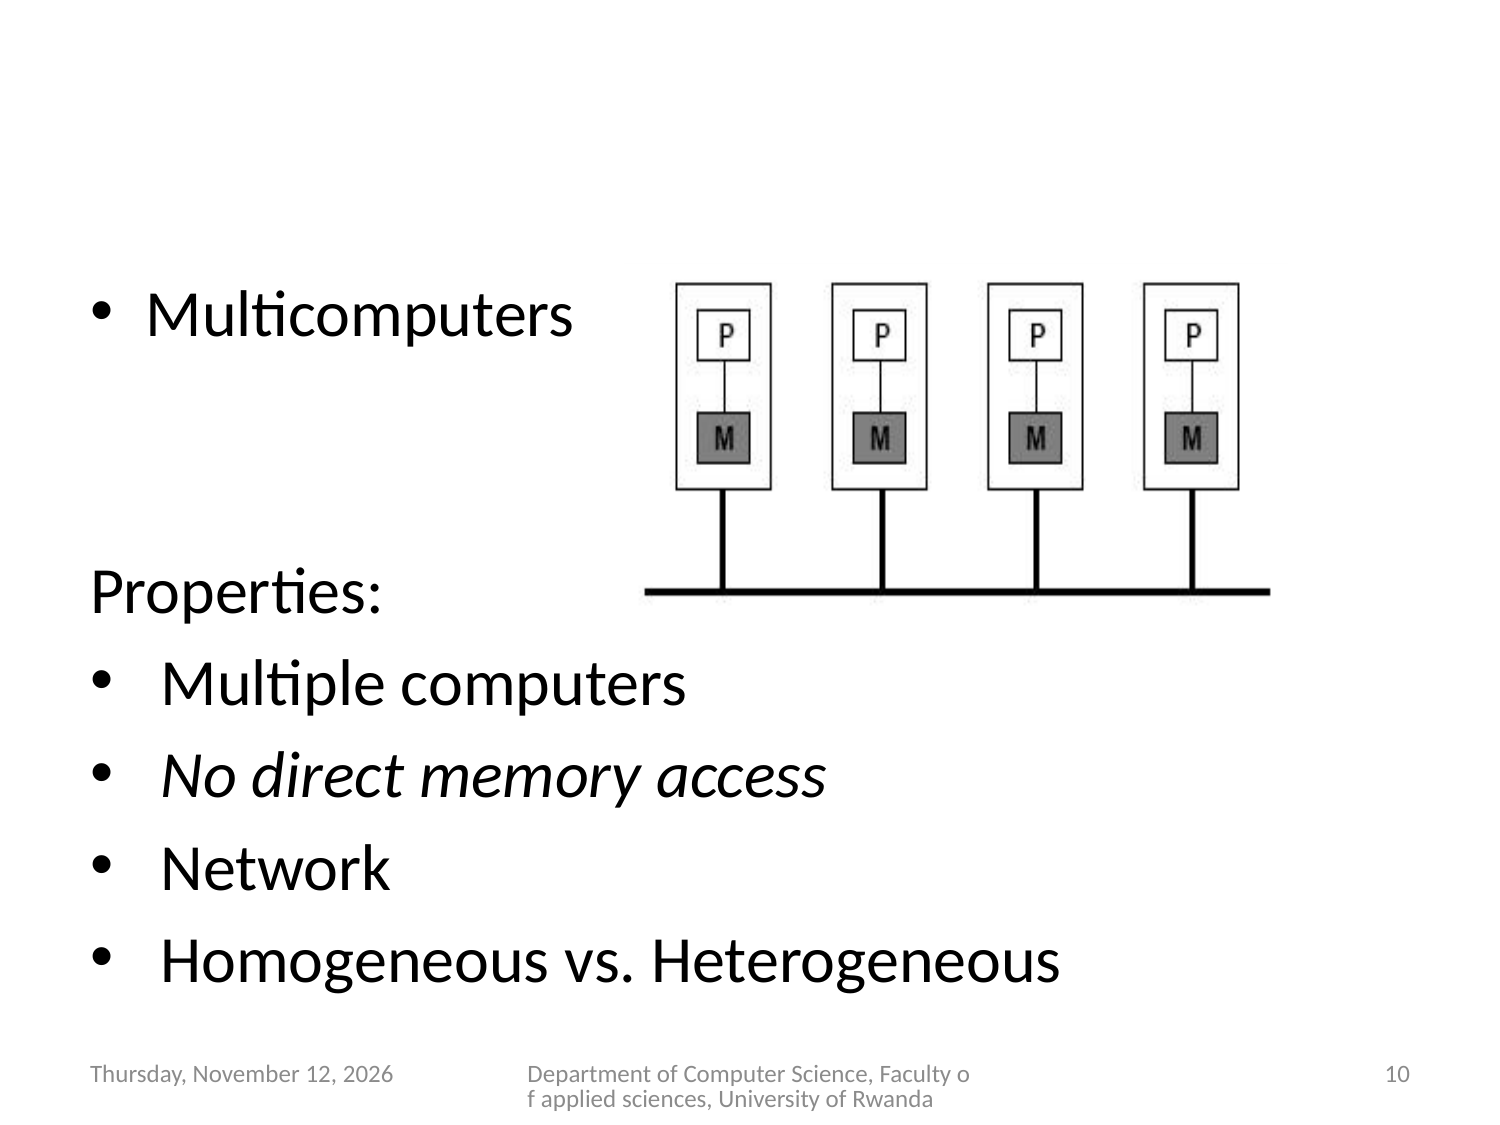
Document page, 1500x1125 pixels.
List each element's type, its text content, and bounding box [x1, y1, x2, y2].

footer Department of Computer Science, Faculty of applied sciences, University of Rwanda [512, 1042, 988, 1103]
slide_number 10 [1074, 1042, 1425, 1103]
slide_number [75, 1042, 425, 1103]
list Multicomputers Properties: Multiple computers No direct memory access Network Homogeneous vs. Heterogeneous [75, 262, 1425, 1005]
picture [624, 262, 1288, 613]
